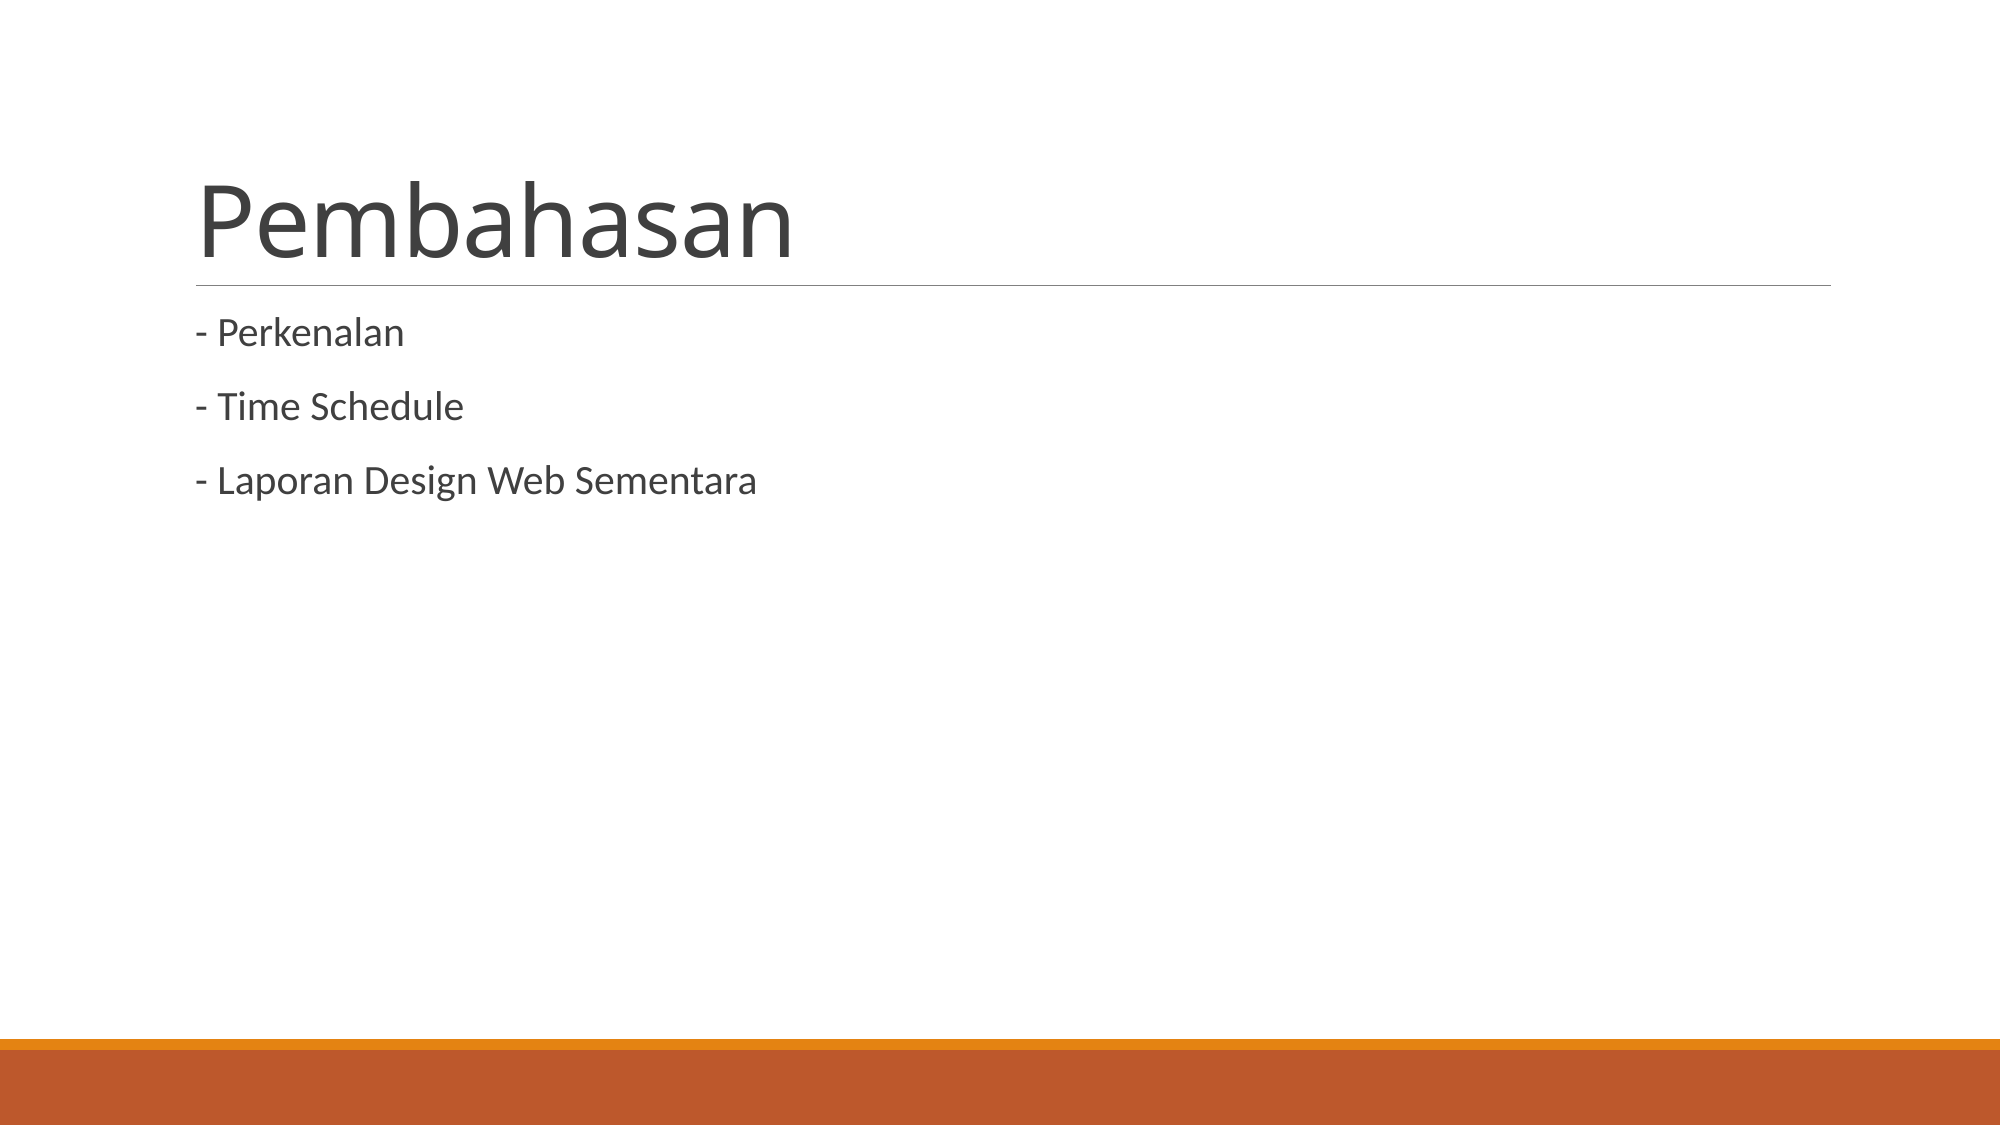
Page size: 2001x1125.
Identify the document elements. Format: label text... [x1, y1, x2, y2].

list - Perkenalan - Time Schedule - Laporan Design Web Sementara [180, 302, 1830, 963]
title Pembahasan [180, 47, 1830, 285]
